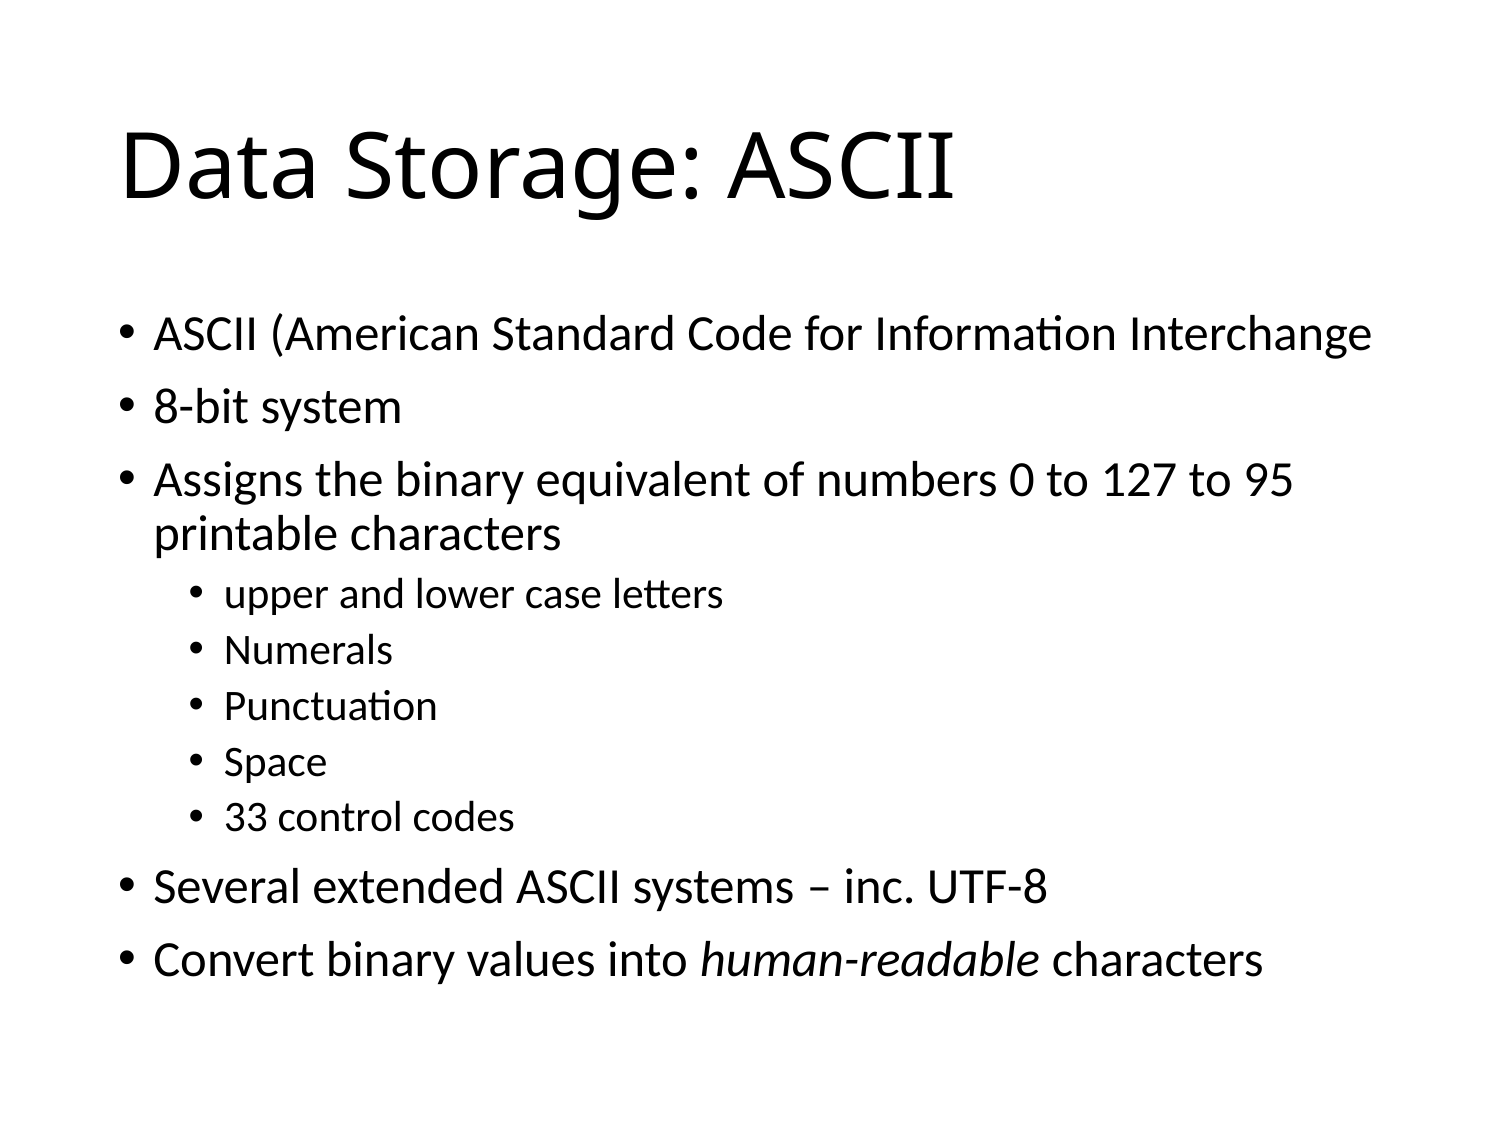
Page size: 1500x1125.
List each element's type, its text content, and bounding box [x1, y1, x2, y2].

title Data Storage: ASCII [103, 59, 1397, 278]
list ASCII (American Standard Code for Information Interchange 8-bit system Assigns the binary equivalent of numbers 0 to 127 to 95 printable characters upper and lower case letters Numerals Punctuation Space 33 control codes Several extended ASCII systems – inc. UTF-8 Convert binary values into human-readable characters [103, 299, 1397, 1014]
